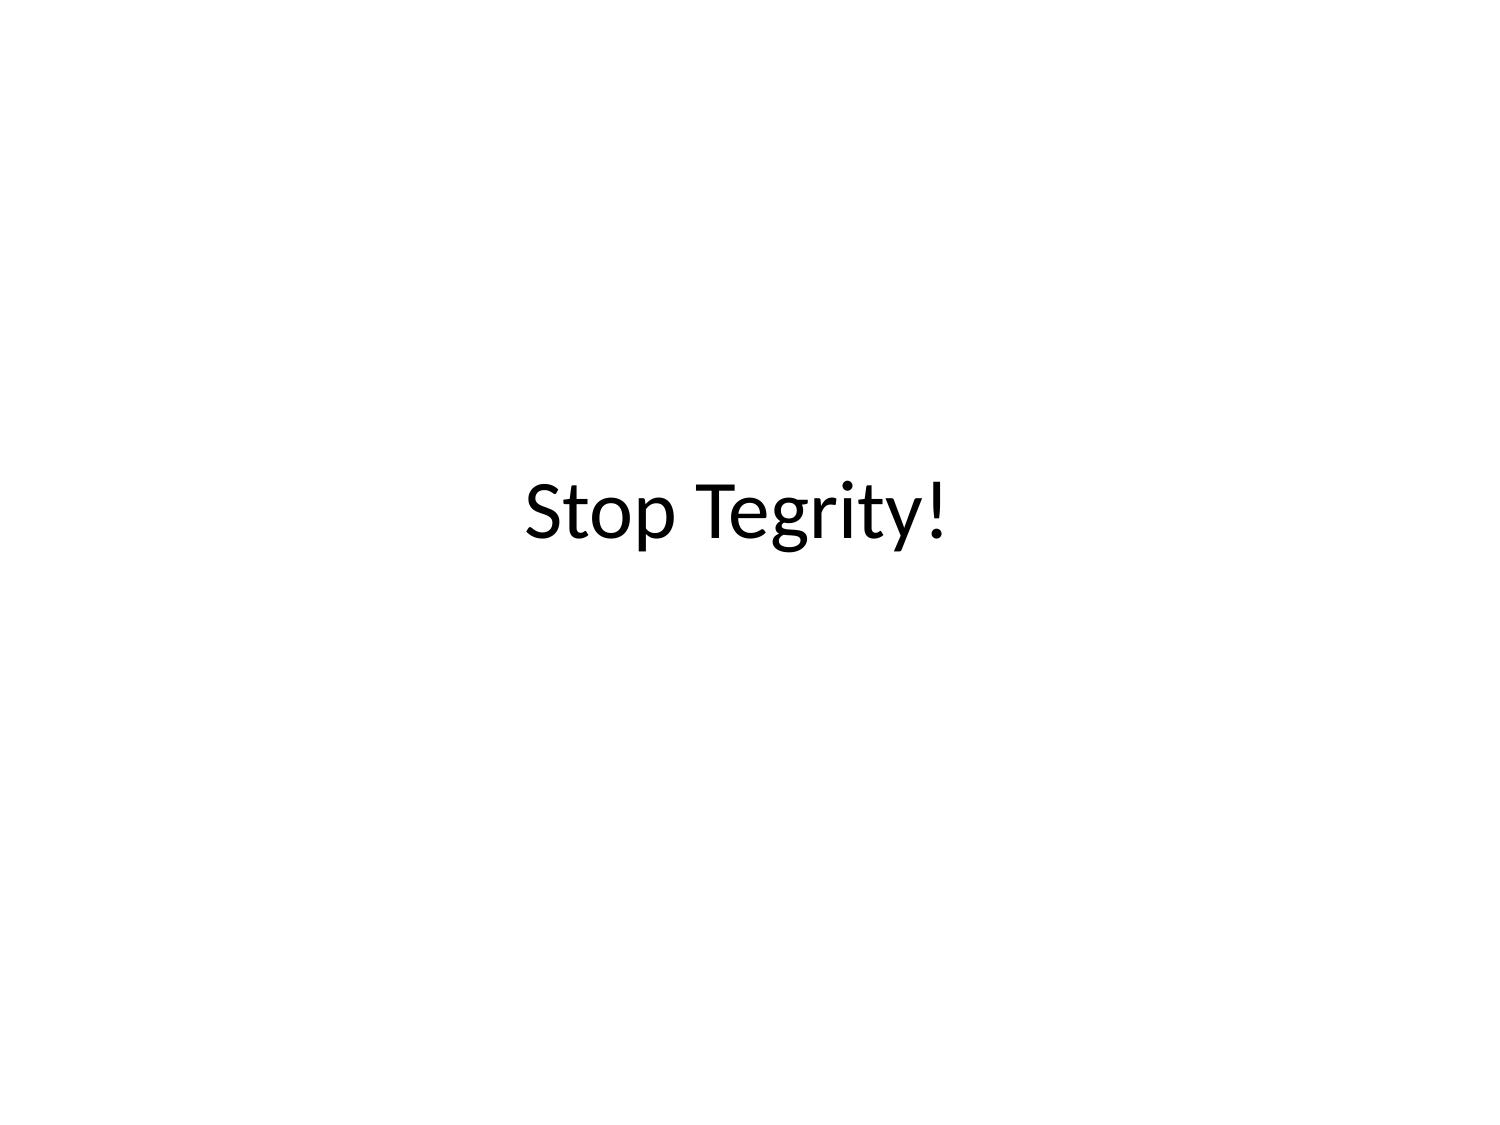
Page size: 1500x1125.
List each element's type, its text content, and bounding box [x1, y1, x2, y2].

title Stop Tegrity! [99, 374, 1376, 563]
